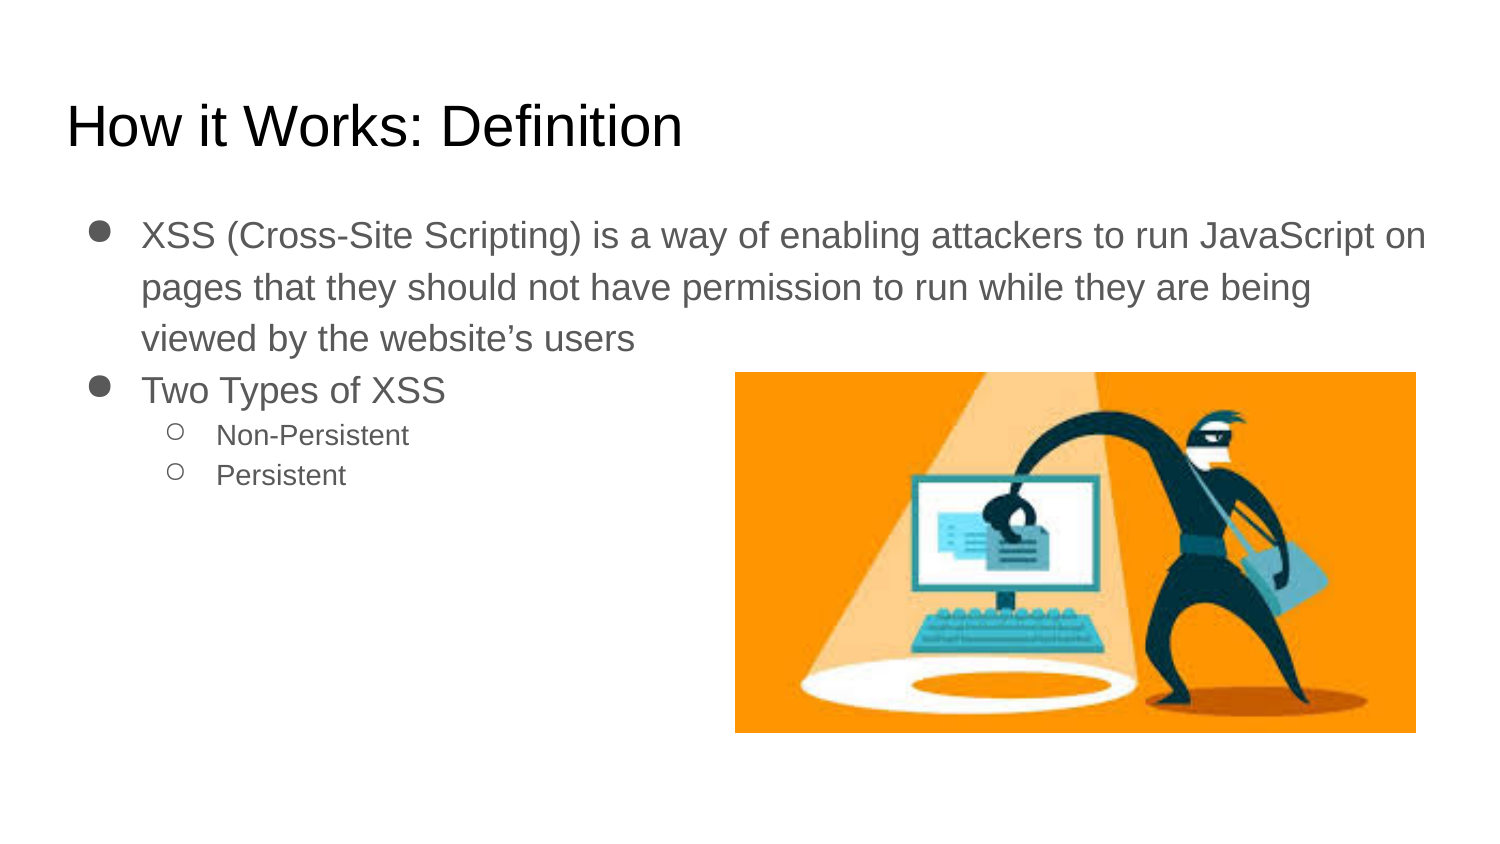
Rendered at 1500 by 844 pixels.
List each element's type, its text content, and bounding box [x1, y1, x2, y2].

list XSS (Cross-Site Scripting) is a way of enabling attackers to run JavaScript on pages that they should not have permission to run while they are being viewed by the website’s users Two Types of XSS Non-Persistent Persistent [51, 189, 1449, 750]
picture [734, 372, 1416, 734]
title How it Works: Definition [51, 72, 1449, 167]
